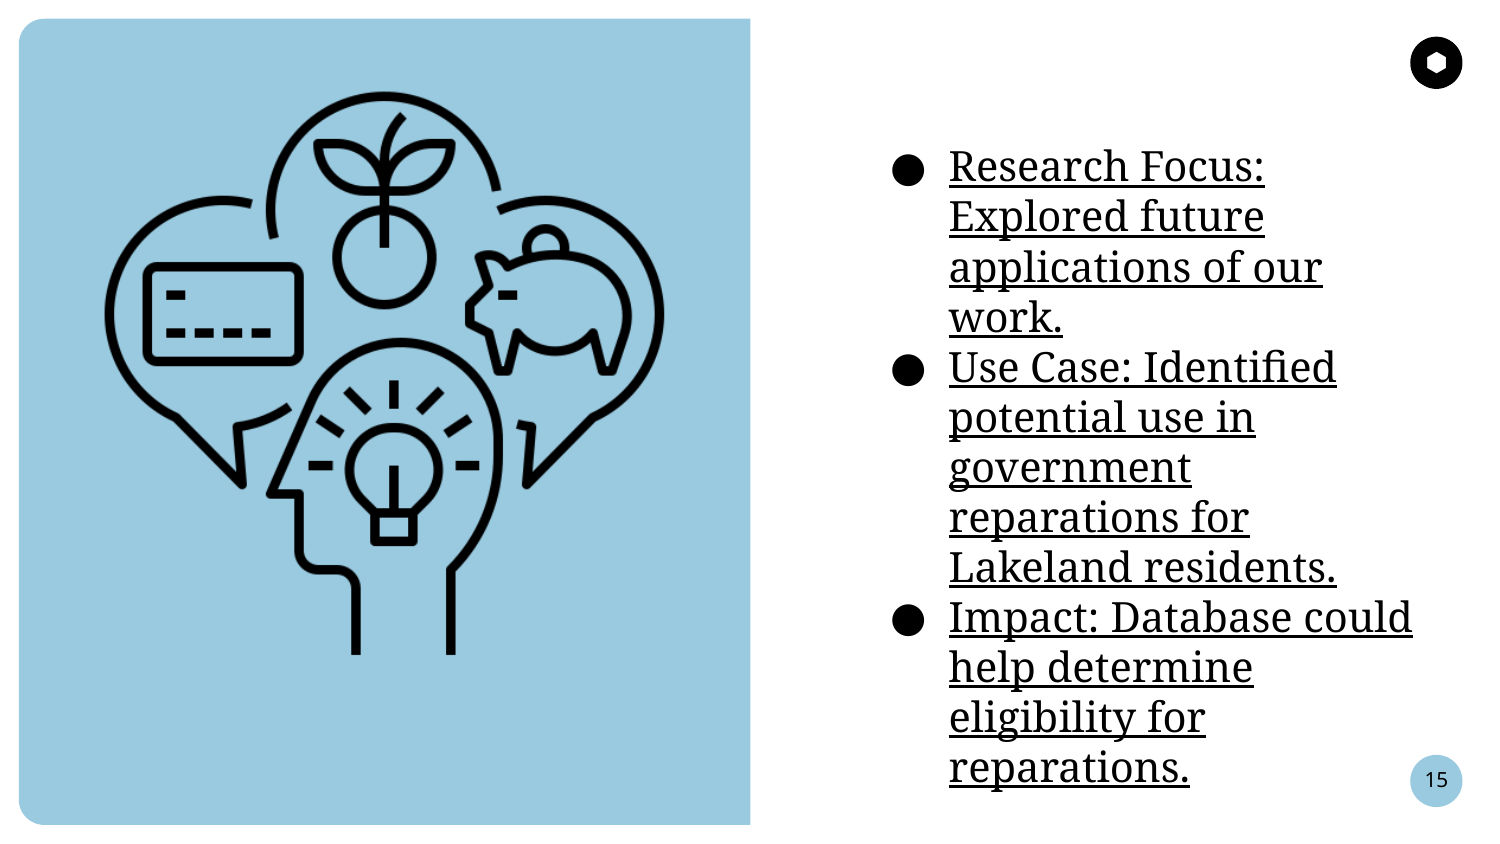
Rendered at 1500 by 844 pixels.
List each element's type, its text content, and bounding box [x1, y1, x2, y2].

picture [81, 68, 688, 675]
picture [1409, 36, 1463, 90]
text_box [18, 18, 751, 825]
slide_number ‹#› [1391, 748, 1482, 814]
subtitle Research Focus: Explored future applications of our work. Use Case: Identified potential use in government reparations for Lakeland residents. Impact: Database could help determine eligibility for reparations. [858, 125, 1434, 723]
